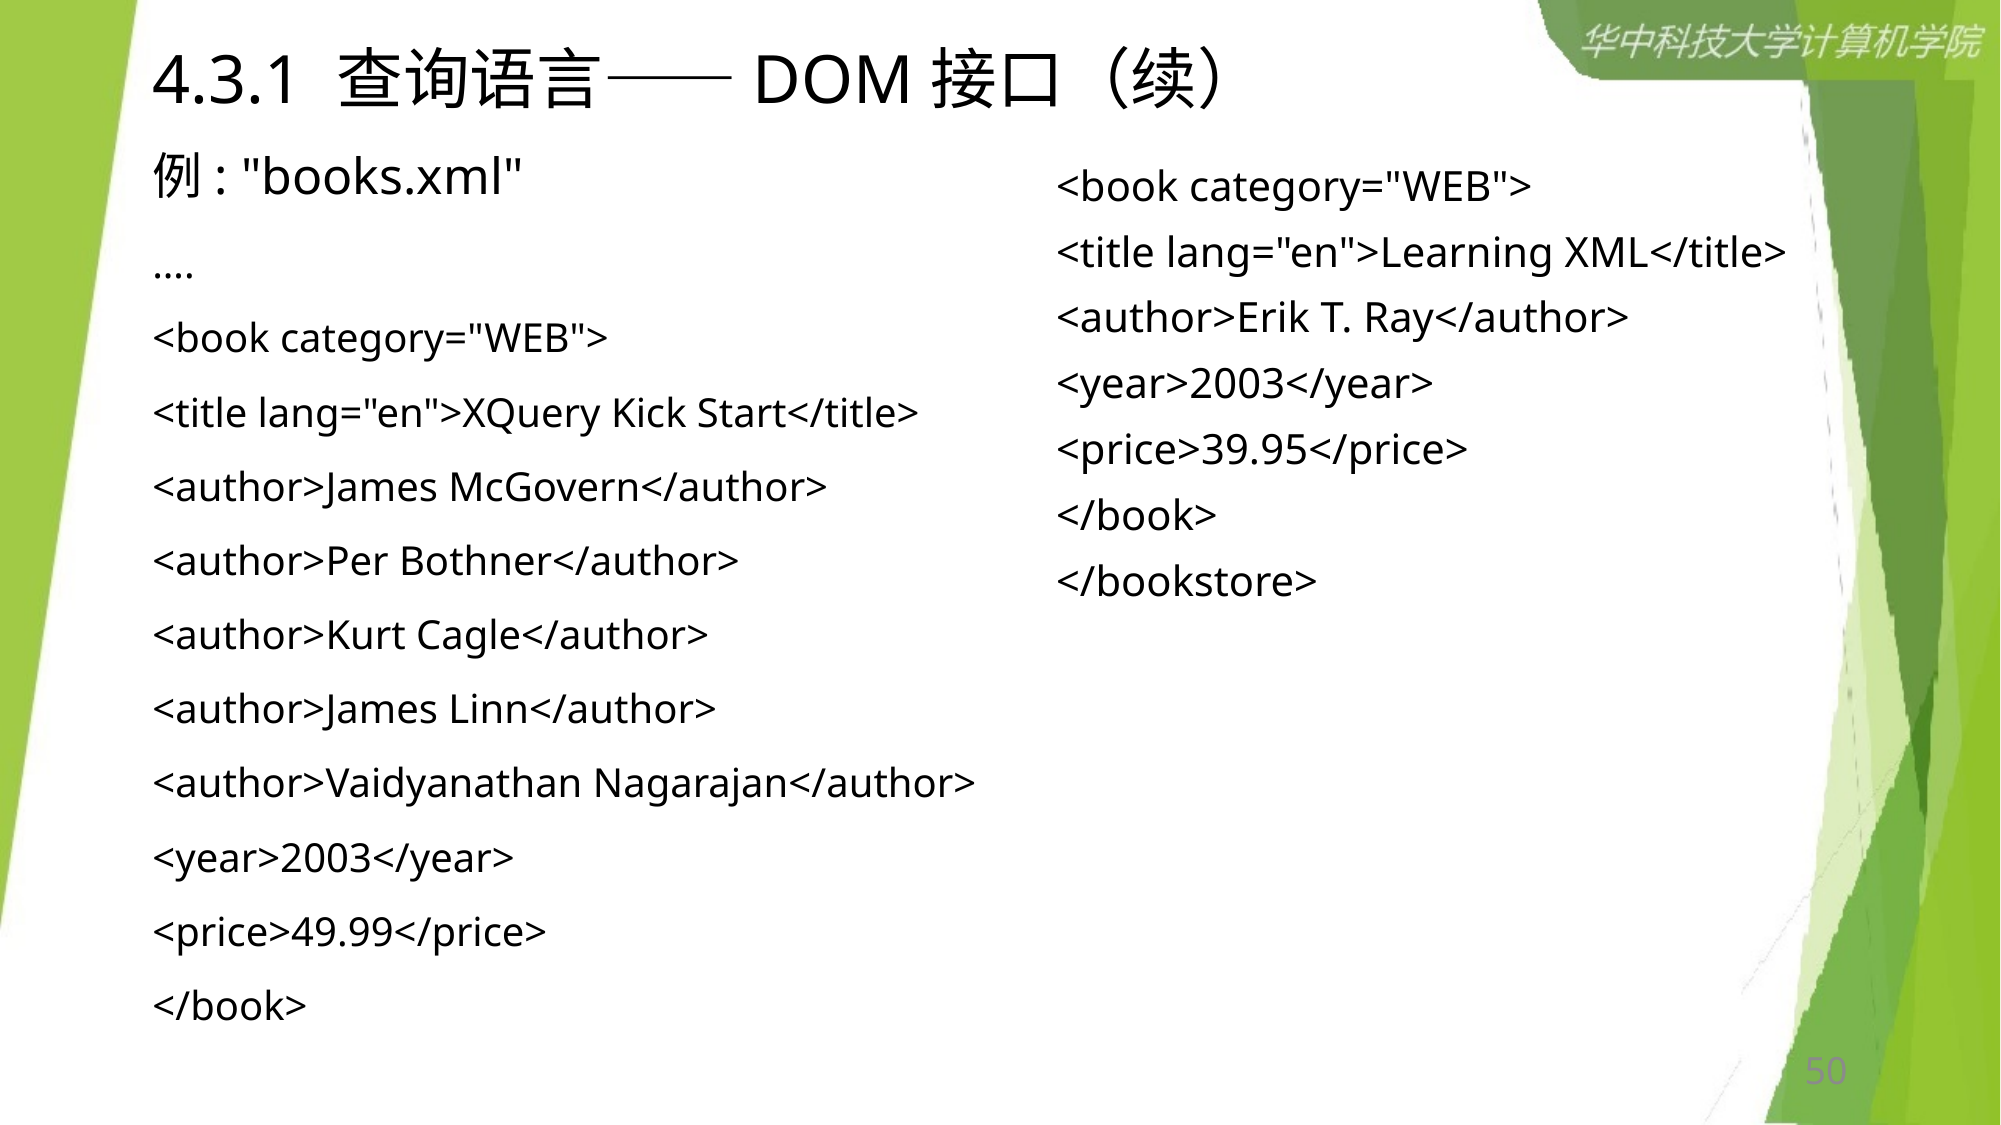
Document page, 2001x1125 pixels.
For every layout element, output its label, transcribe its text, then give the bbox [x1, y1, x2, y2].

text_box <book category="WEB"> <title lang="en">Learning XML</title> <author>Erik T. Ray</author> <year>2003</year> <price>39.95</price> </book> </bookstore> [1041, 157, 1902, 1117]
list 例: "books.xml" [137, 130, 1863, 247]
title 4.3.1 查询语言——DOM接口（续） [137, 6, 1863, 130]
picture [0, 0, 2001, 1125]
text_box …. <book category="WEB"> <title lang="en">XQuery Kick Start</title> <author>James McGovern</author> <author>Per Bothner</author> <author>Kurt Cagle</author> <author>James Linn</author> <author>Vaidyanathan Nagarajan</author> <year>2003</year> <price>49.99</price> </book> [137, 221, 999, 1067]
